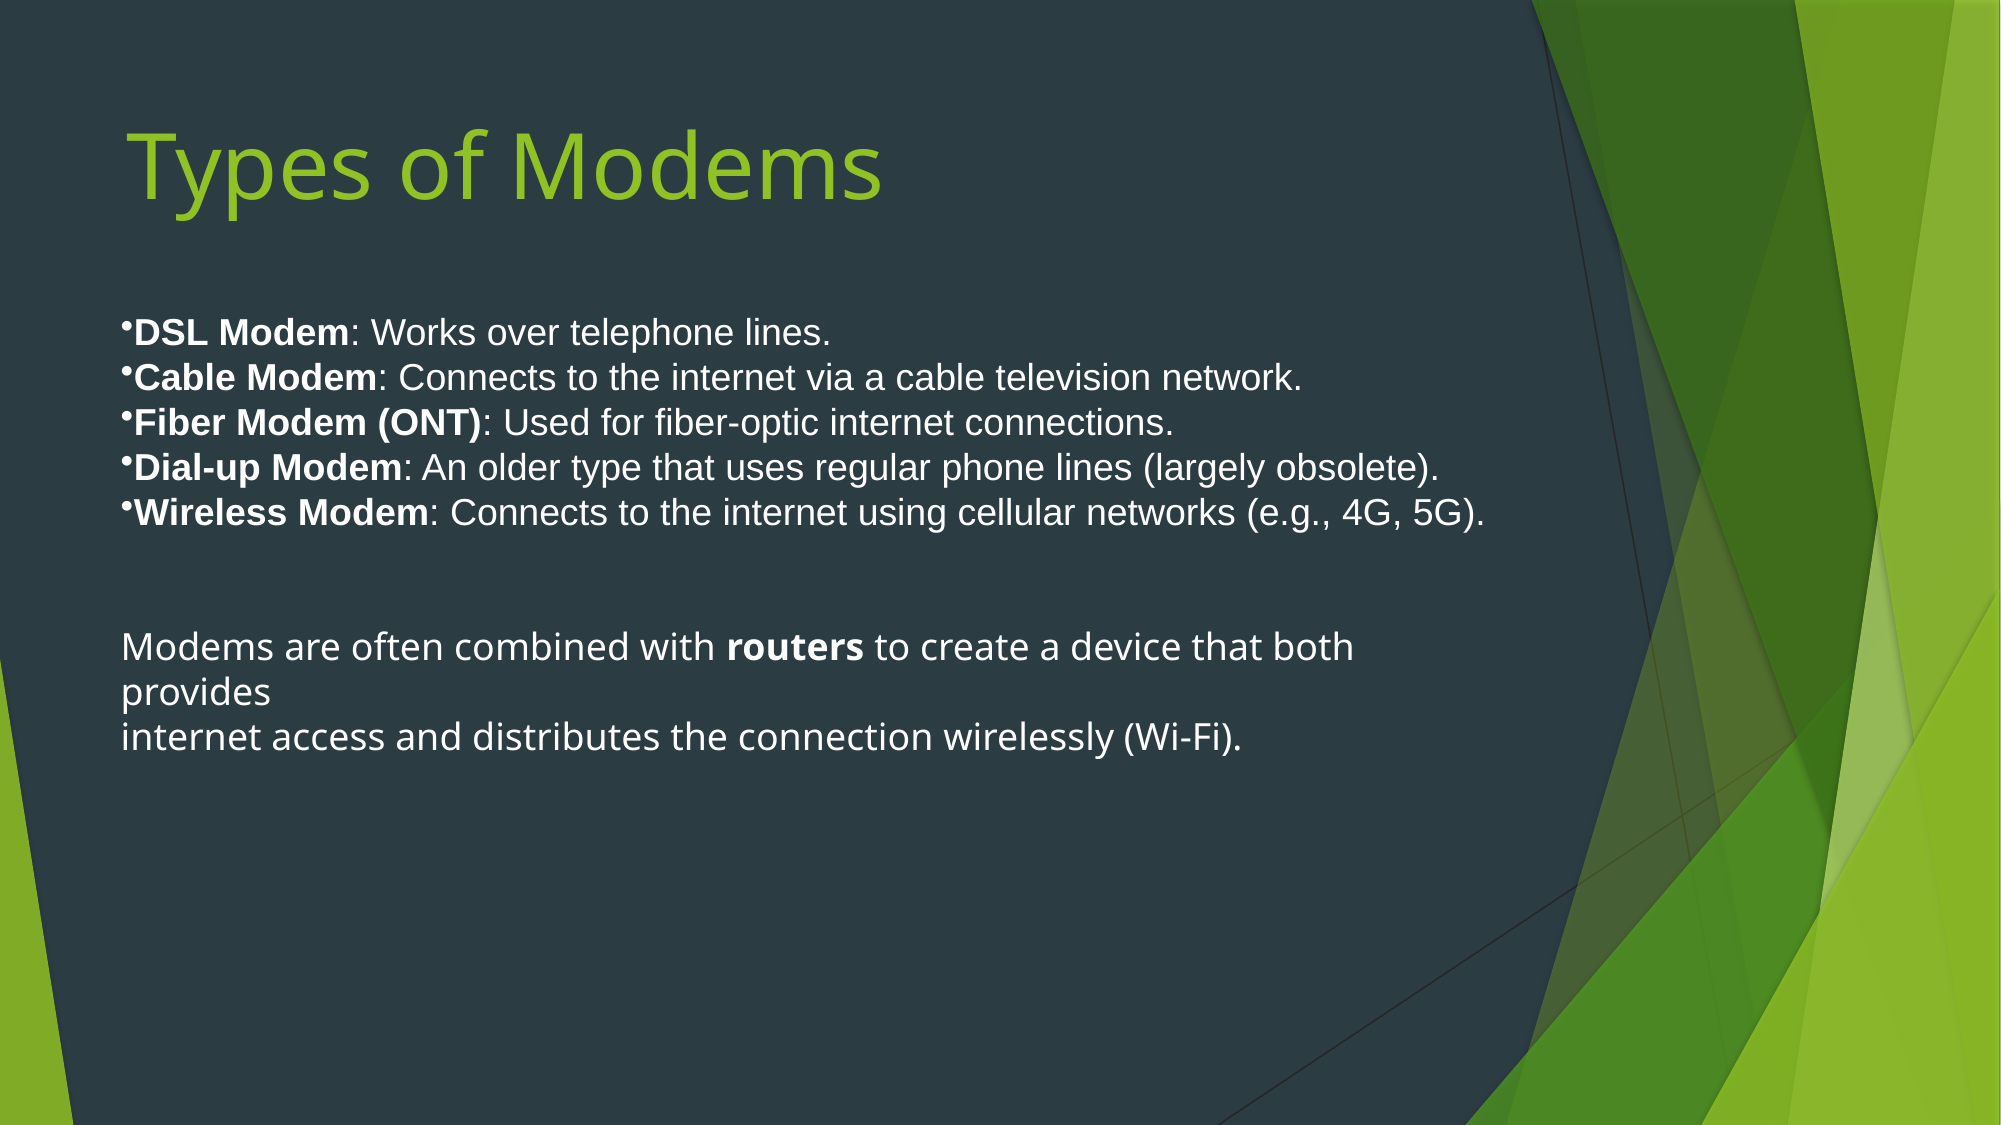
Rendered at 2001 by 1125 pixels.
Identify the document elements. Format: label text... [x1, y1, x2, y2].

list DSL Modem: Works over telephone lines. Cable Modem: Connects to the internet via a cable television network. Fiber Modem (ONT): Used for fiber-optic internet connections. Dial-up Modem: An older type that uses regular phone lines (largely obsolete). Wireless Modem: Connects to the internet using cellular networks (e.g., 4G, 5G). Modems are often combined with routers to create a device that both provides internet access and distributes the connection wirelessly (Wi-Fi). [105, 206, 1517, 860]
title Types of Modems [111, 99, 1522, 317]
